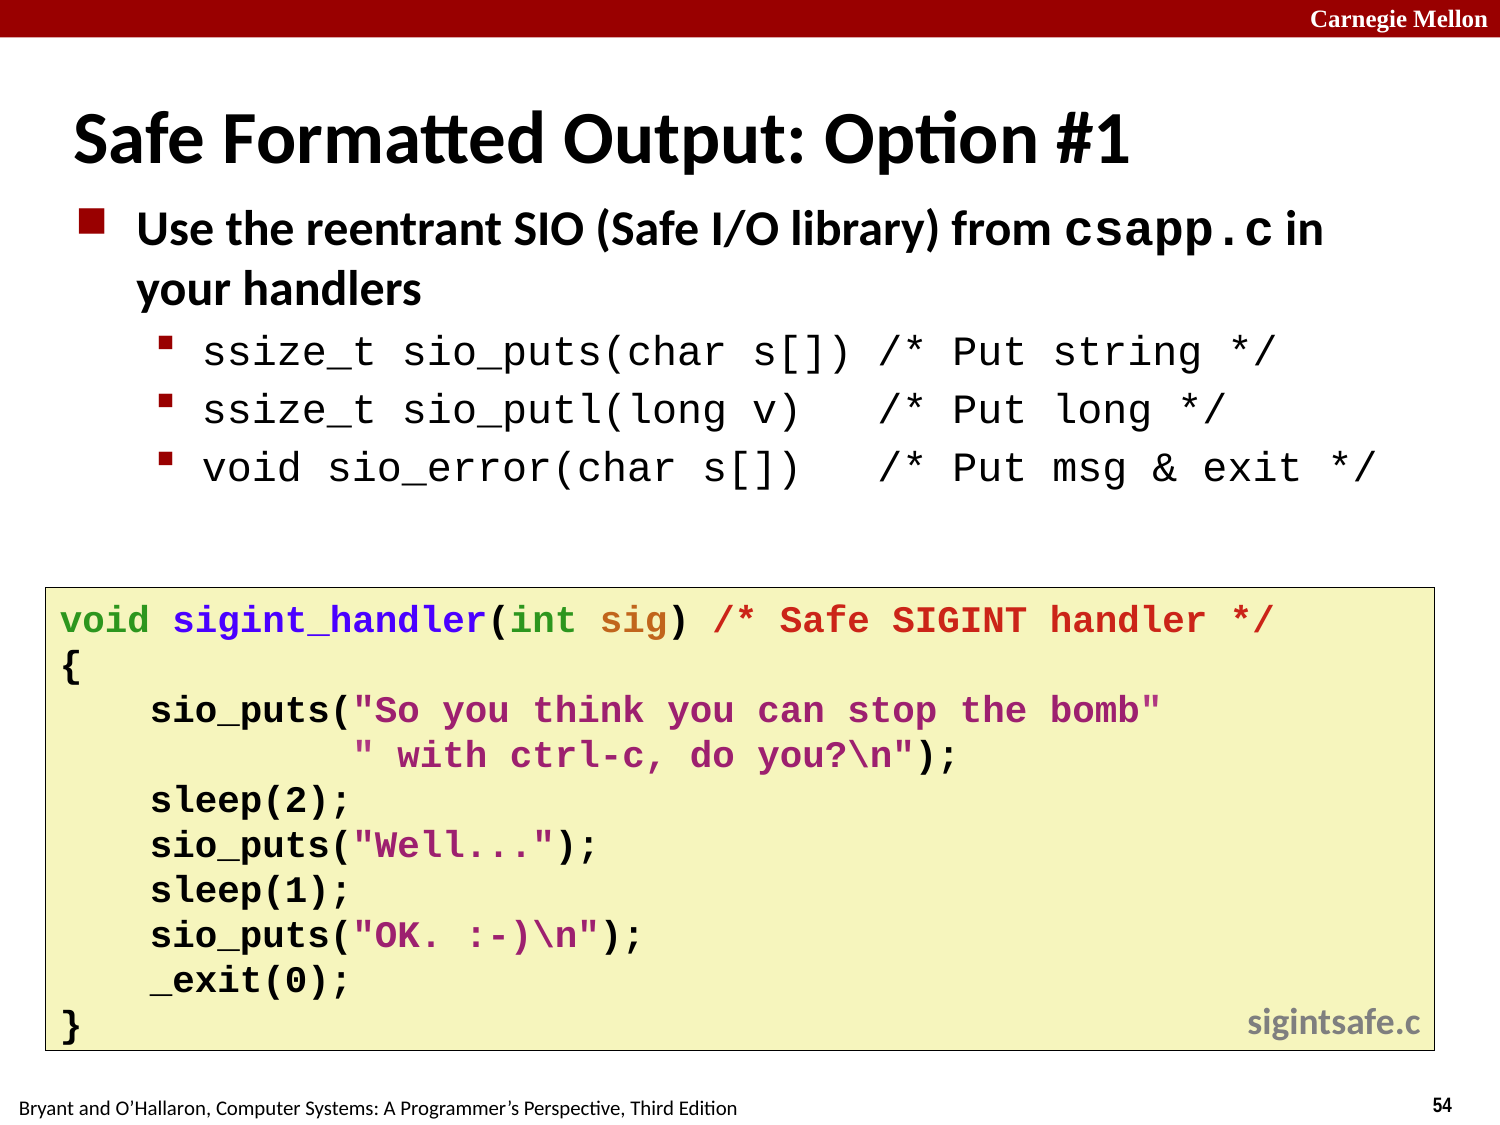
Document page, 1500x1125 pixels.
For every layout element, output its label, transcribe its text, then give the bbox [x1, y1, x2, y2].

list Use the reentrant SIO (Safe I/O library) from csapp.c in your handlers ssize_t sio_puts(char s[]) /* Put string */ ssize_t sio_putl(long v) /* Put long */ void sio_error(char s[]) /* Put msg & exit */ [64, 187, 1435, 526]
text_box void sigint_handler(int sig) /* Safe SIGINT handler */ { sio_puts("So you think you can stop the bomb" " with ctrl-c, do you?\n"); sleep(2); sio_puts("Well..."); sleep(1); sio_puts("OK. :-)\n"); _exit(0); } [45, 587, 1434, 1050]
title Safe Formatted Output: Option #1 [58, 71, 1401, 197]
text_box sigintsafe.c [1232, 989, 1436, 1050]
